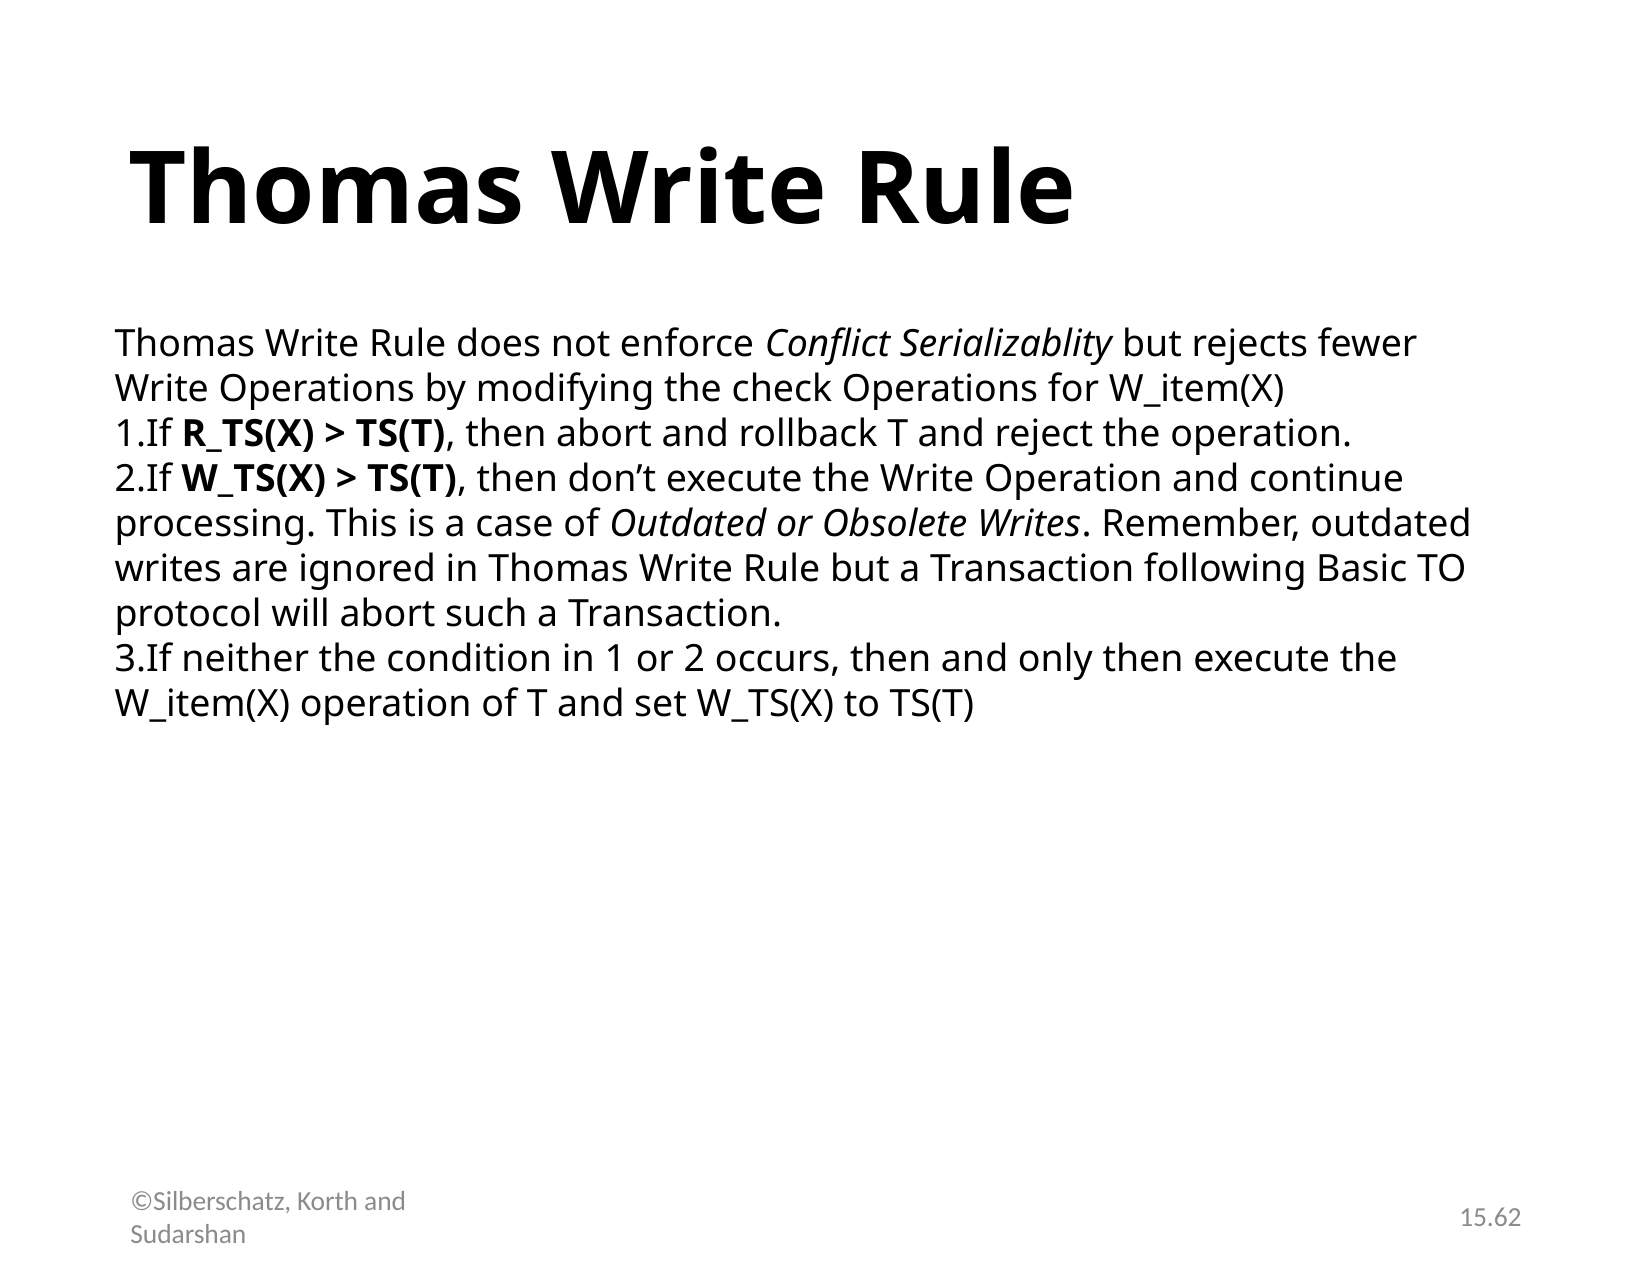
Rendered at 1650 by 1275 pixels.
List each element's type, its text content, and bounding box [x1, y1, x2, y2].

slide_number 15.62 [1165, 1181, 1537, 1250]
text_box Thomas Write Rule does not enforce Conflict Serializablity but rejects fewer Write Operations by modifying the check Operations for W_item(X) If R_TS(X) > TS(T), then abort and rollback T and reject the operation. If W_TS(X) > TS(T), then don’t execute the Write Operation and continue processing. This is a case of Outdated or Obsolete Writes. Remember, outdated writes are ignored in Thomas Write Rule but a Transaction following Basic TO protocol will abort such a Transaction. If neither the condition in 1 or 2 occurs, then and only then execute the W_item(X) operation of T and set W_TS(X) to TS(T) [99, 266, 1537, 732]
slide_number ©Silberschatz, Korth and Sudarshan [113, 1181, 485, 1250]
title Thomas Write Rule [113, 67, 1537, 266]
